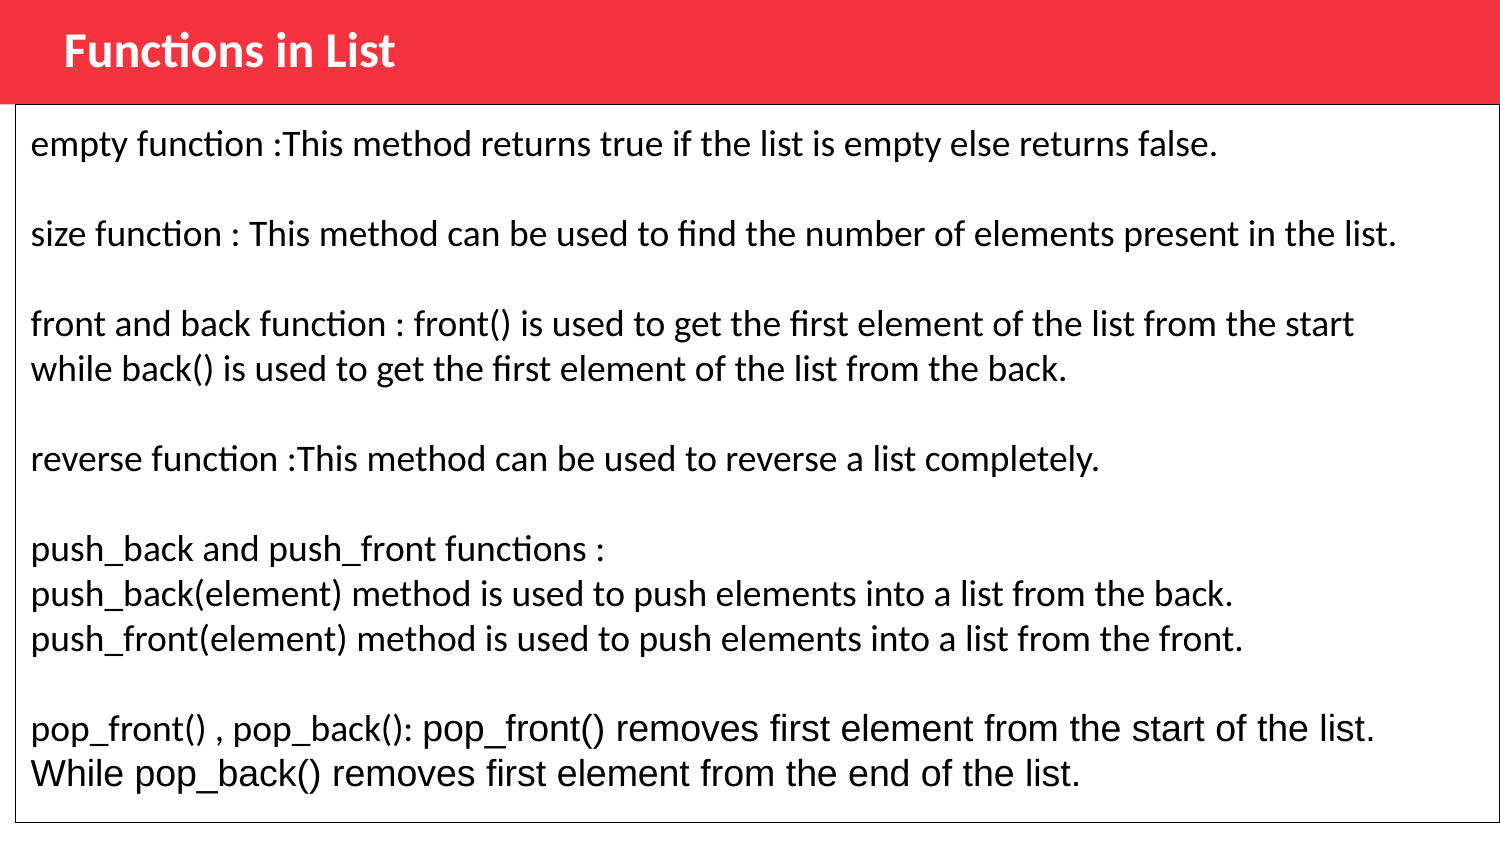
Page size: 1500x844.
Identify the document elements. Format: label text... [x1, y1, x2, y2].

text_box empty function :This method returns true if the list is empty else returns false. size function : This method can be used to find the number of elements present in the list. front and back function : front() is used to get the first element of the list from the start while back() is used to get the first element of the list from the back. reverse function :This method can be used to reverse a list completely. push_back and push_front functions : push_back(element) method is used to push elements into a list from the back. push_front(element) method is used to push elements into a list from the front. pop_front() , pop_back(): pop_front() removes first element from the start of the list. While pop_back() removes first element from the end of the list. [15, 104, 1500, 823]
text_box Functions in List [63, 15, 1203, 80]
text_box [0, 0, 1500, 105]
